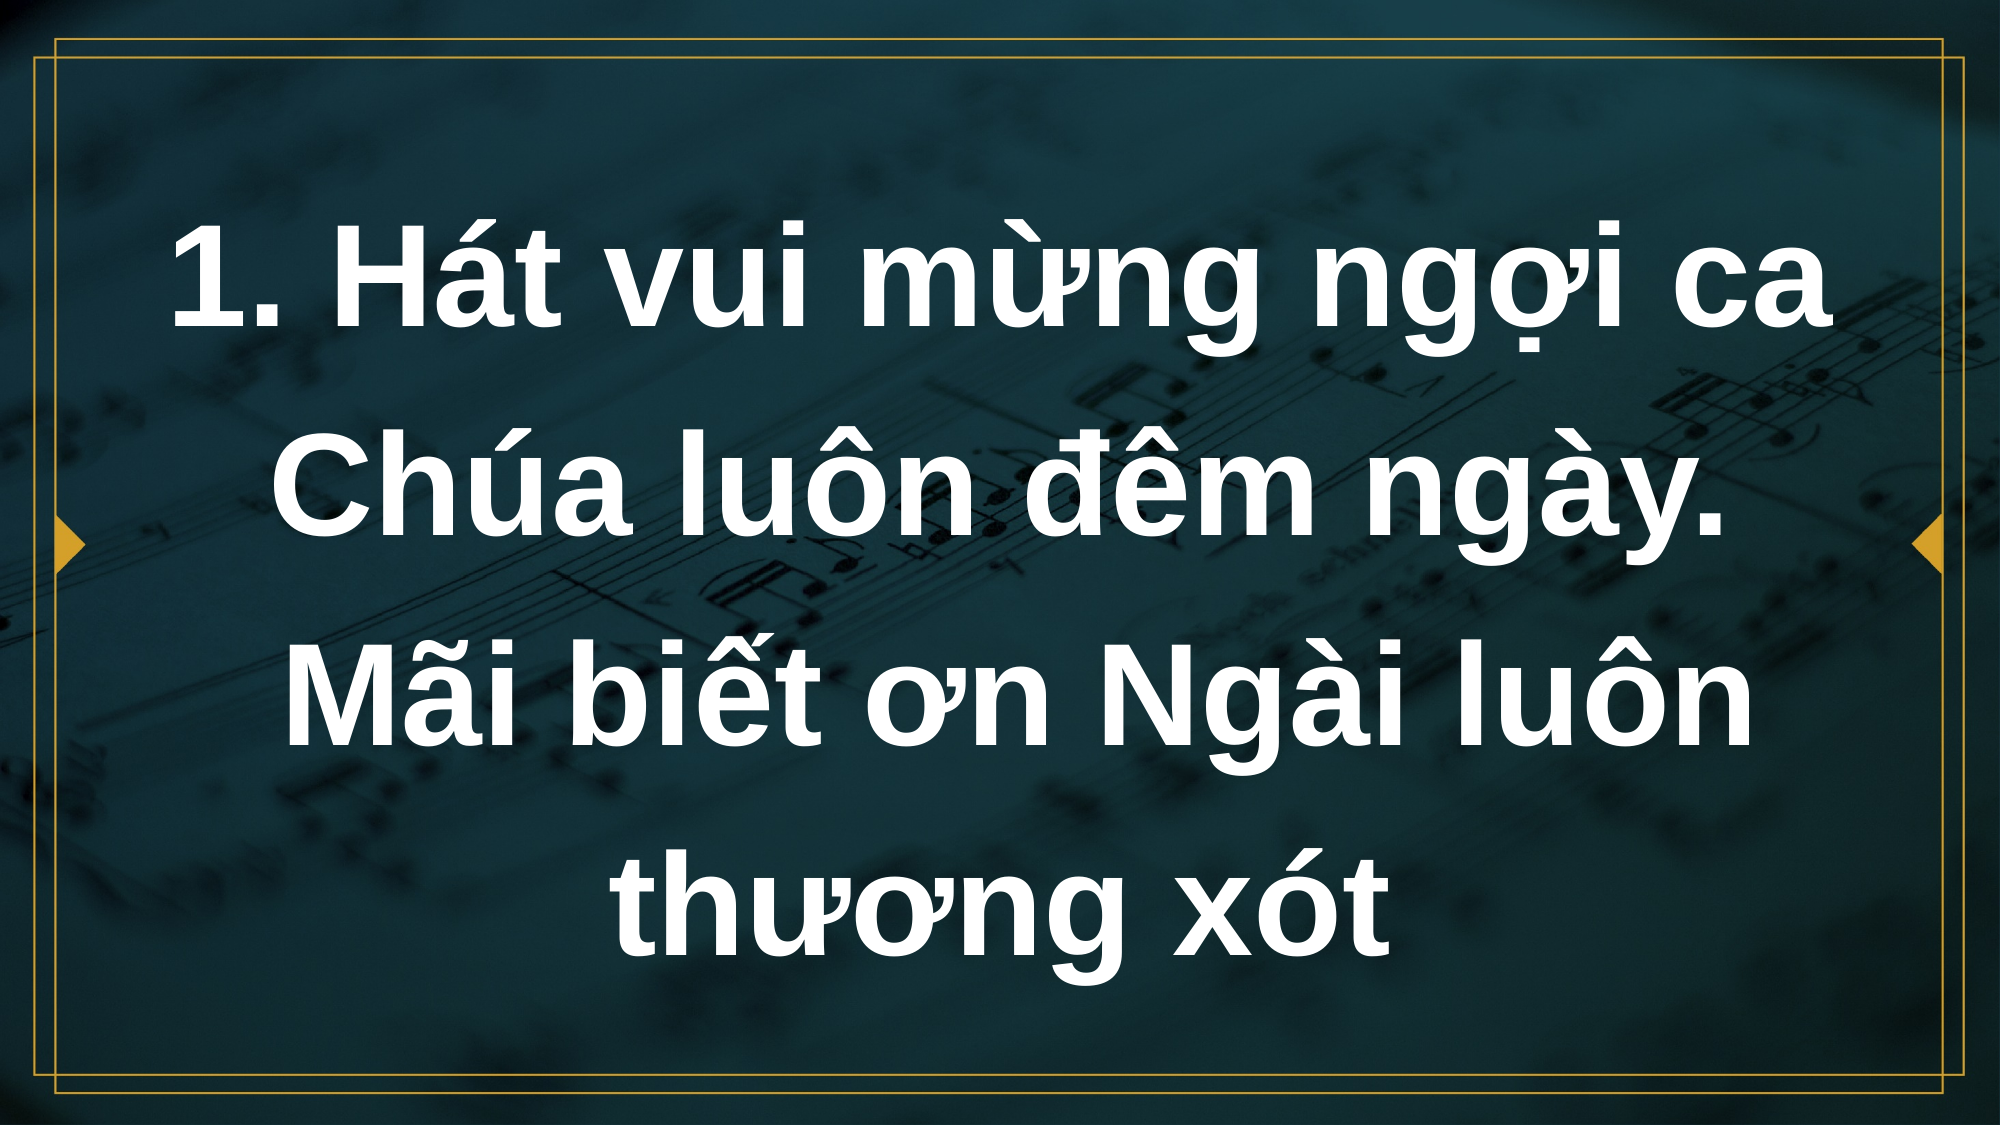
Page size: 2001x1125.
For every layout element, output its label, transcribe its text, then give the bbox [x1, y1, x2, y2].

title 1. Hát vui mừng ngợi ca Chúa luôn đêm ngày. Mãi biết ơn Ngài luôn thương xót [55, 53, 1945, 1077]
picture [0, 0, 2000, 1125]
